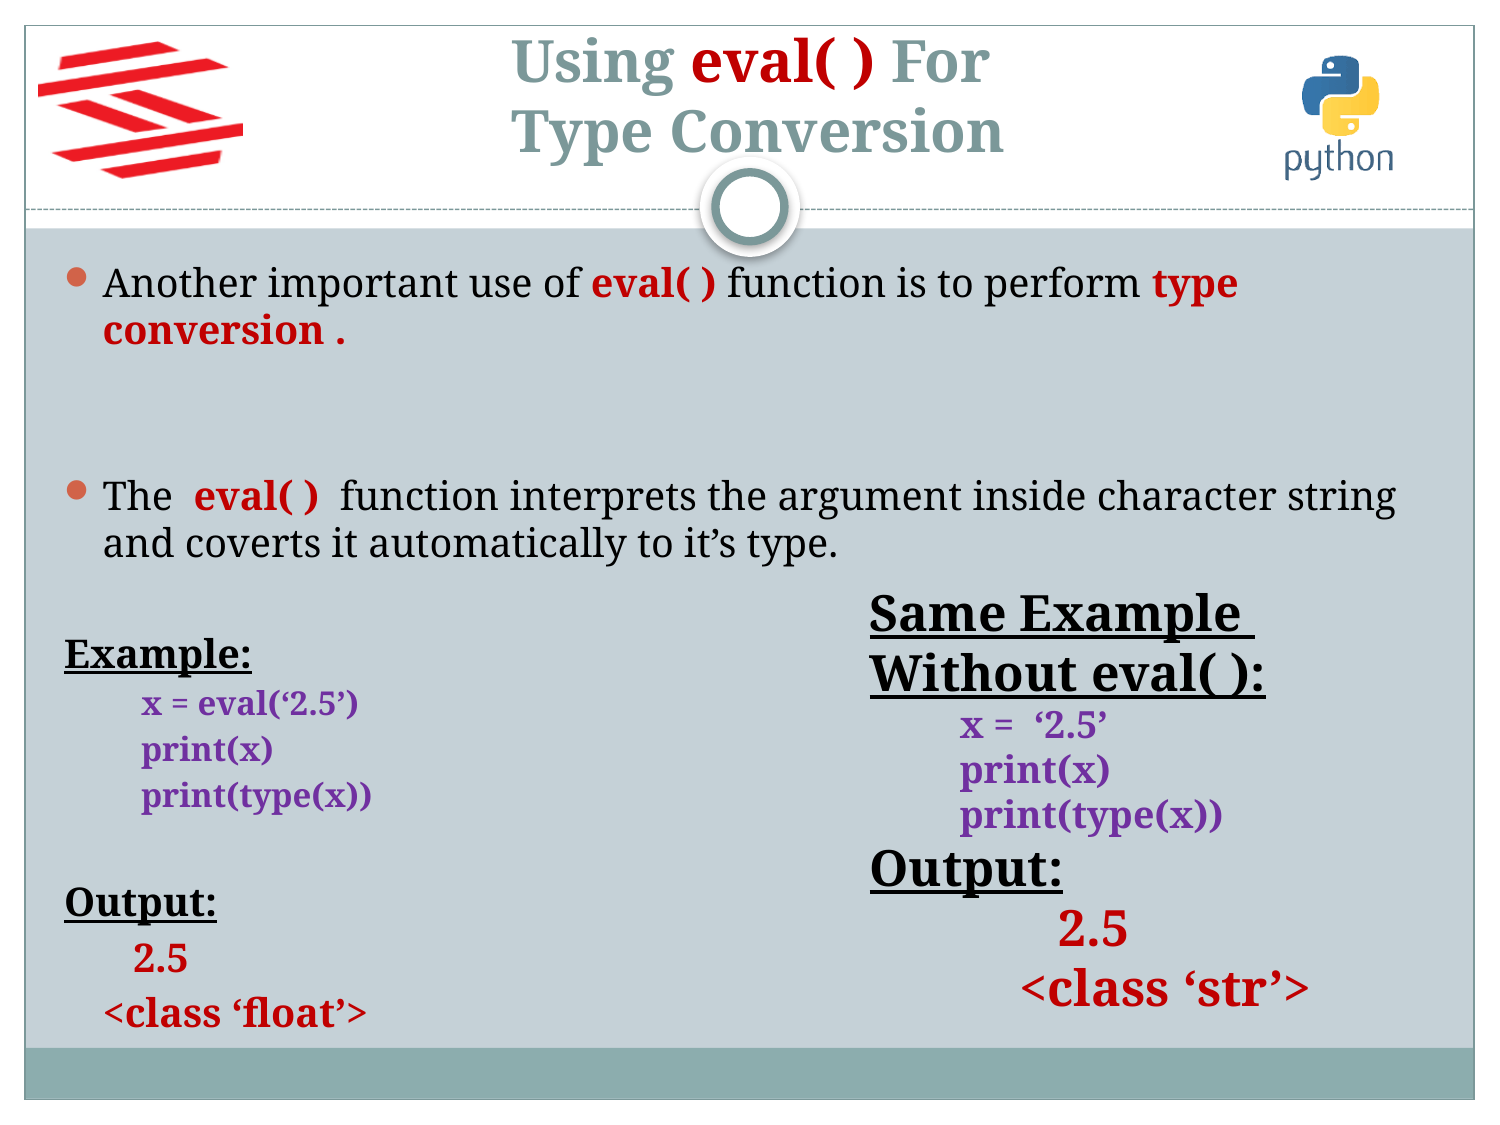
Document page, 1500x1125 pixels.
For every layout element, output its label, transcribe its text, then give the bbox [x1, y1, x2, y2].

picture [37, 40, 243, 185]
picture [1206, 53, 1471, 186]
list Another important use of eval( ) function is to perform type conversion . The eval( ) function interprets the argument inside character string and coverts it automatically to it’s type. Example: x = eval(‘2.5’) print(x) print(type(x)) Output: 2.5 <class ‘float’> [49, 250, 1445, 1047]
text_box Same Example Without eval( ): x = ‘2.5’ print(x) print(type(x)) Output: 2.5 <class ‘str’> [854, 574, 1418, 1069]
title Using eval( ) For Type Conversion [248, 46, 1459, 172]
